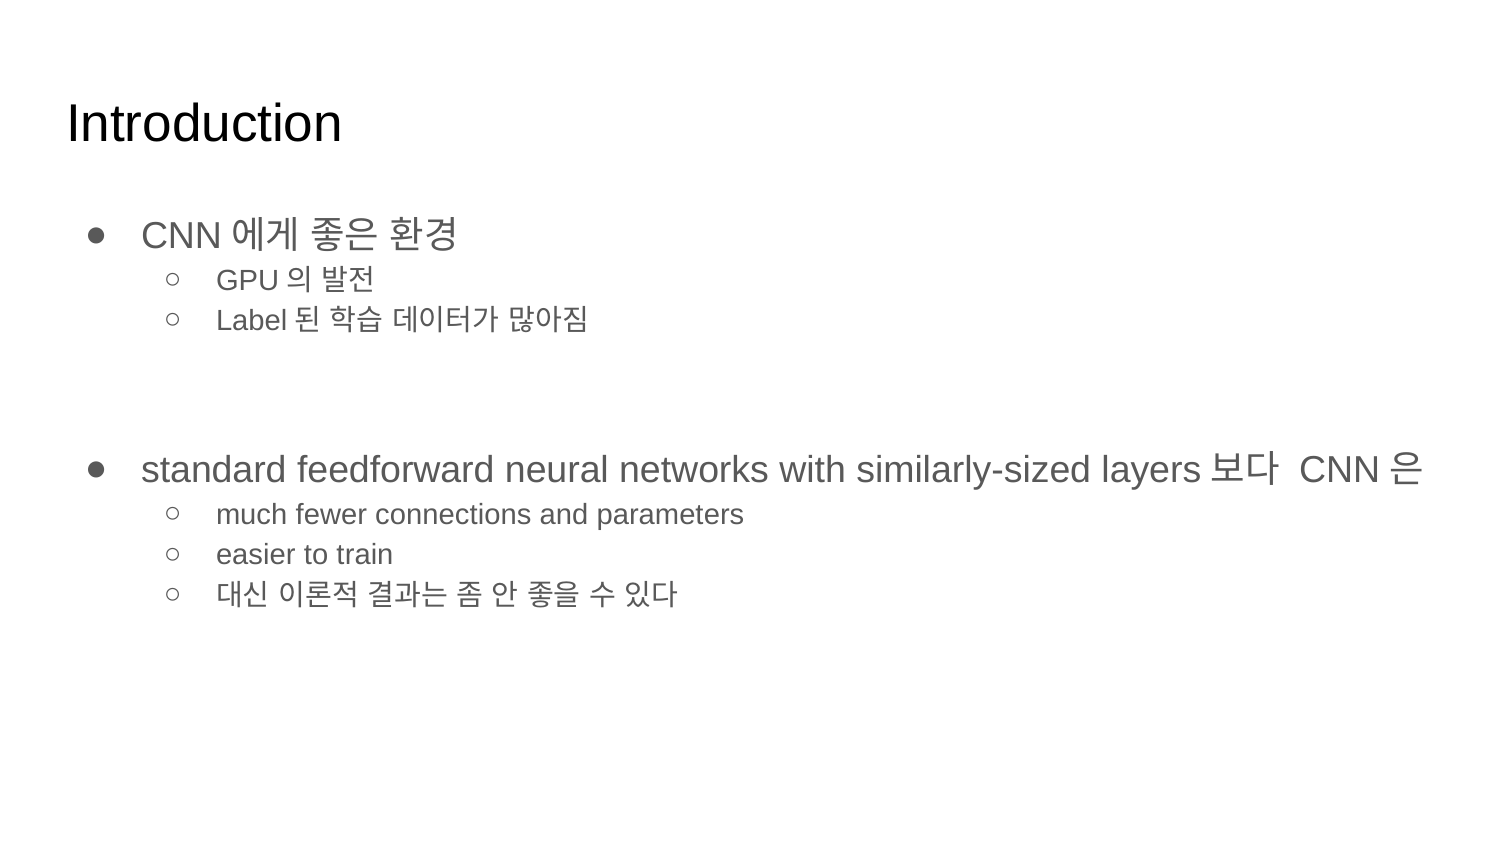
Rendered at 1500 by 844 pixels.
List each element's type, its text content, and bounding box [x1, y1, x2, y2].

list CNN에게 좋은 환경 GPU의 발전 Label된 학습 데이터가 많아짐 standard feedforward neural networks with similarly-sized layers보다 CNN은 much fewer connections and parameters easier to train 대신 이론적 결과는 좀 안 좋을 수 있다 [51, 189, 1449, 750]
title Introduction [51, 72, 1449, 167]
